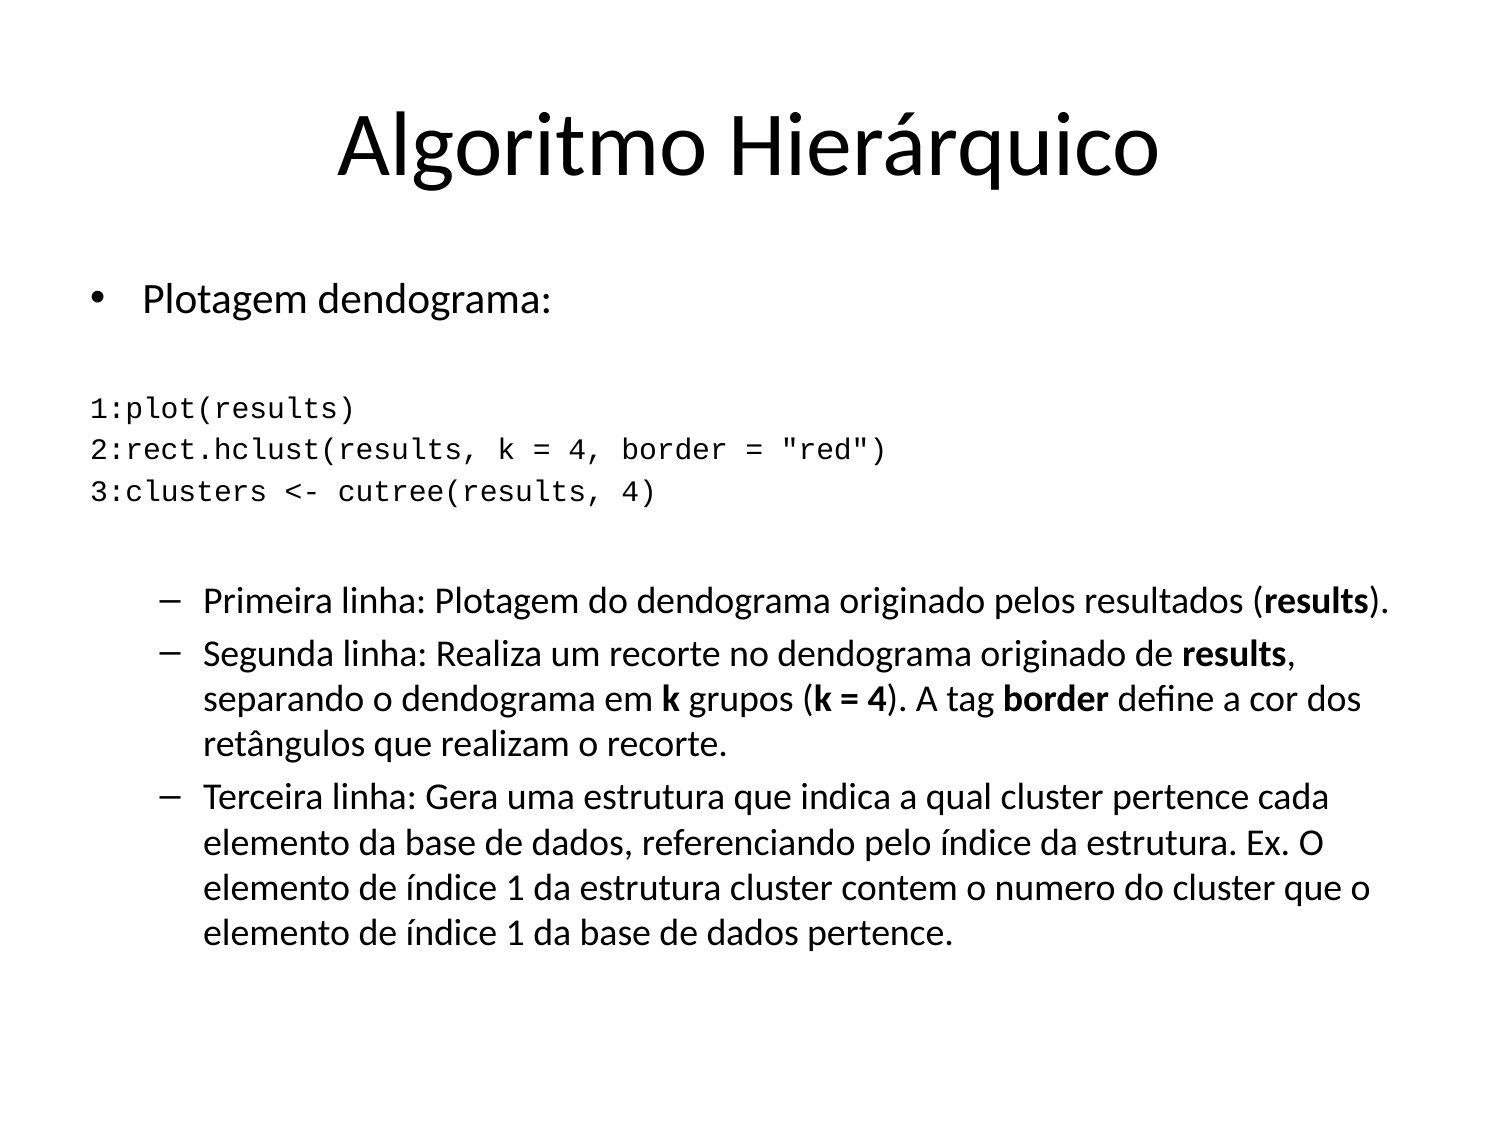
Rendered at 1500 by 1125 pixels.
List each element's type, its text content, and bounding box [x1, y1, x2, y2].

list Plotagem dendograma: 1:plot(results) 2:rect.hclust(results, k = 4, border = "red") 3:clusters <- cutree(results, 4) Primeira linha: Plotagem do dendograma originado pelos resultados (results). Segunda linha: Realiza um recorte no dendograma originado de results, separando o dendograma em k grupos (k = 4). A tag border define a cor dos retângulos que realizam o recorte. Terceira linha: Gera uma estrutura que indica a qual cluster pertence cada elemento da base de dados, referenciando pelo índice da estrutura. Ex. O elemento de índice 1 da estrutura cluster contem o numero do cluster que o elemento de índice 1 da base de dados pertence. [75, 262, 1425, 1005]
title Algoritmo Hierárquico [75, 45, 1425, 233]
